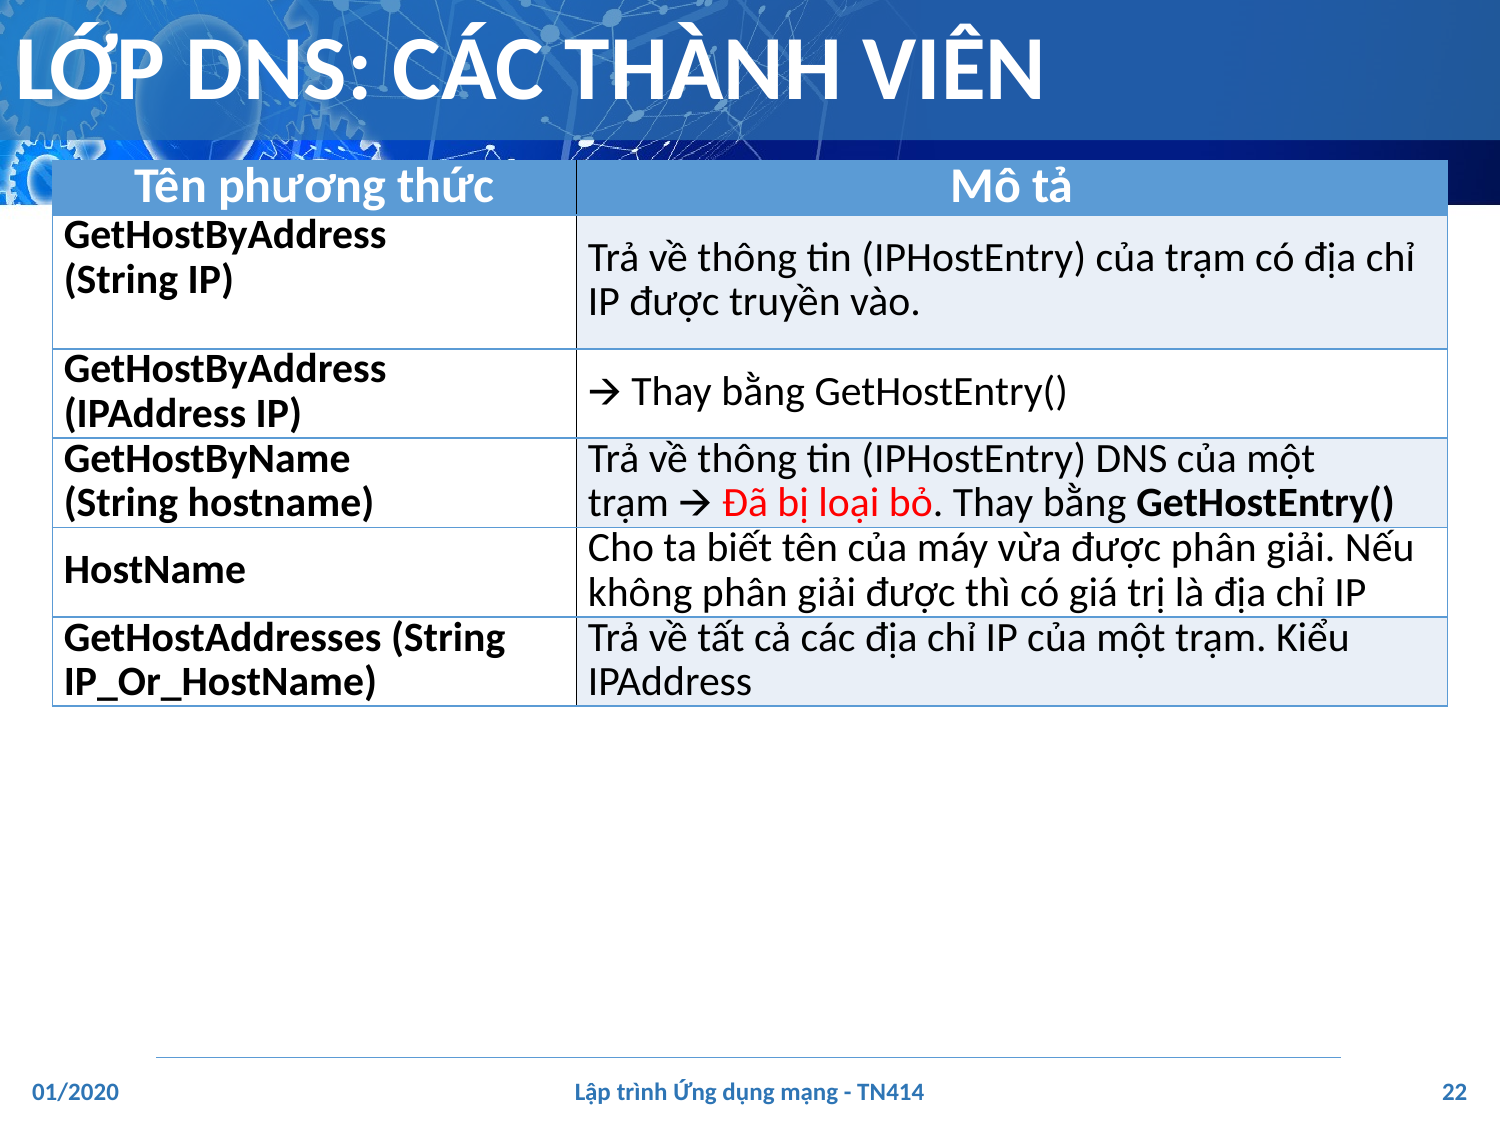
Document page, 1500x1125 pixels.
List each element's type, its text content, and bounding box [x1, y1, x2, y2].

table_cell Trả về thông tin (IPHostEntry) của trạm có địa chỉ IP được truyền vào. [577, 216, 1447, 348]
table_cell Cho ta biết tên của máy vừa được phân giải. Nếu không phân giải được thì có giá trị là địa chỉ IP [577, 528, 1447, 616]
slide_number 01/2020 [17, 1060, 152, 1120]
table_cell HostName [53, 528, 576, 616]
table_cell GetHostAddresses (String IP_Or_HostName) [53, 618, 576, 705]
table_cell GetHostByName (String hostname) [53, 439, 576, 527]
table_cell GetHostByAddress (IPAddress IP) [53, 350, 576, 437]
title LỚP DNS: CÁC THÀNH VIÊN [0, 0, 1500, 141]
slide_number ‹#› [1347, 1060, 1483, 1120]
table_cell Trả về tất cả các địa chỉ IP của một trạm. Kiểu IPAddress [577, 618, 1447, 705]
table_header Tên phương thức [53, 162, 576, 214]
table_cell Trả về thông tin (IPHostEntry) DNS của một trạm 🡪 Đã bị loại bỏ. Thay bằng GetHostEntry() [577, 439, 1447, 527]
table_cell GetHostByAddress (String IP) [53, 216, 576, 348]
table_cell 🡪 Thay bằng GetHostEntry() [577, 350, 1447, 437]
picture [0, 141, 1500, 1125]
table_header Mô tả [577, 162, 1447, 214]
footer Lập trình Ứng dụng mạng - TN414 [157, 1060, 1343, 1120]
